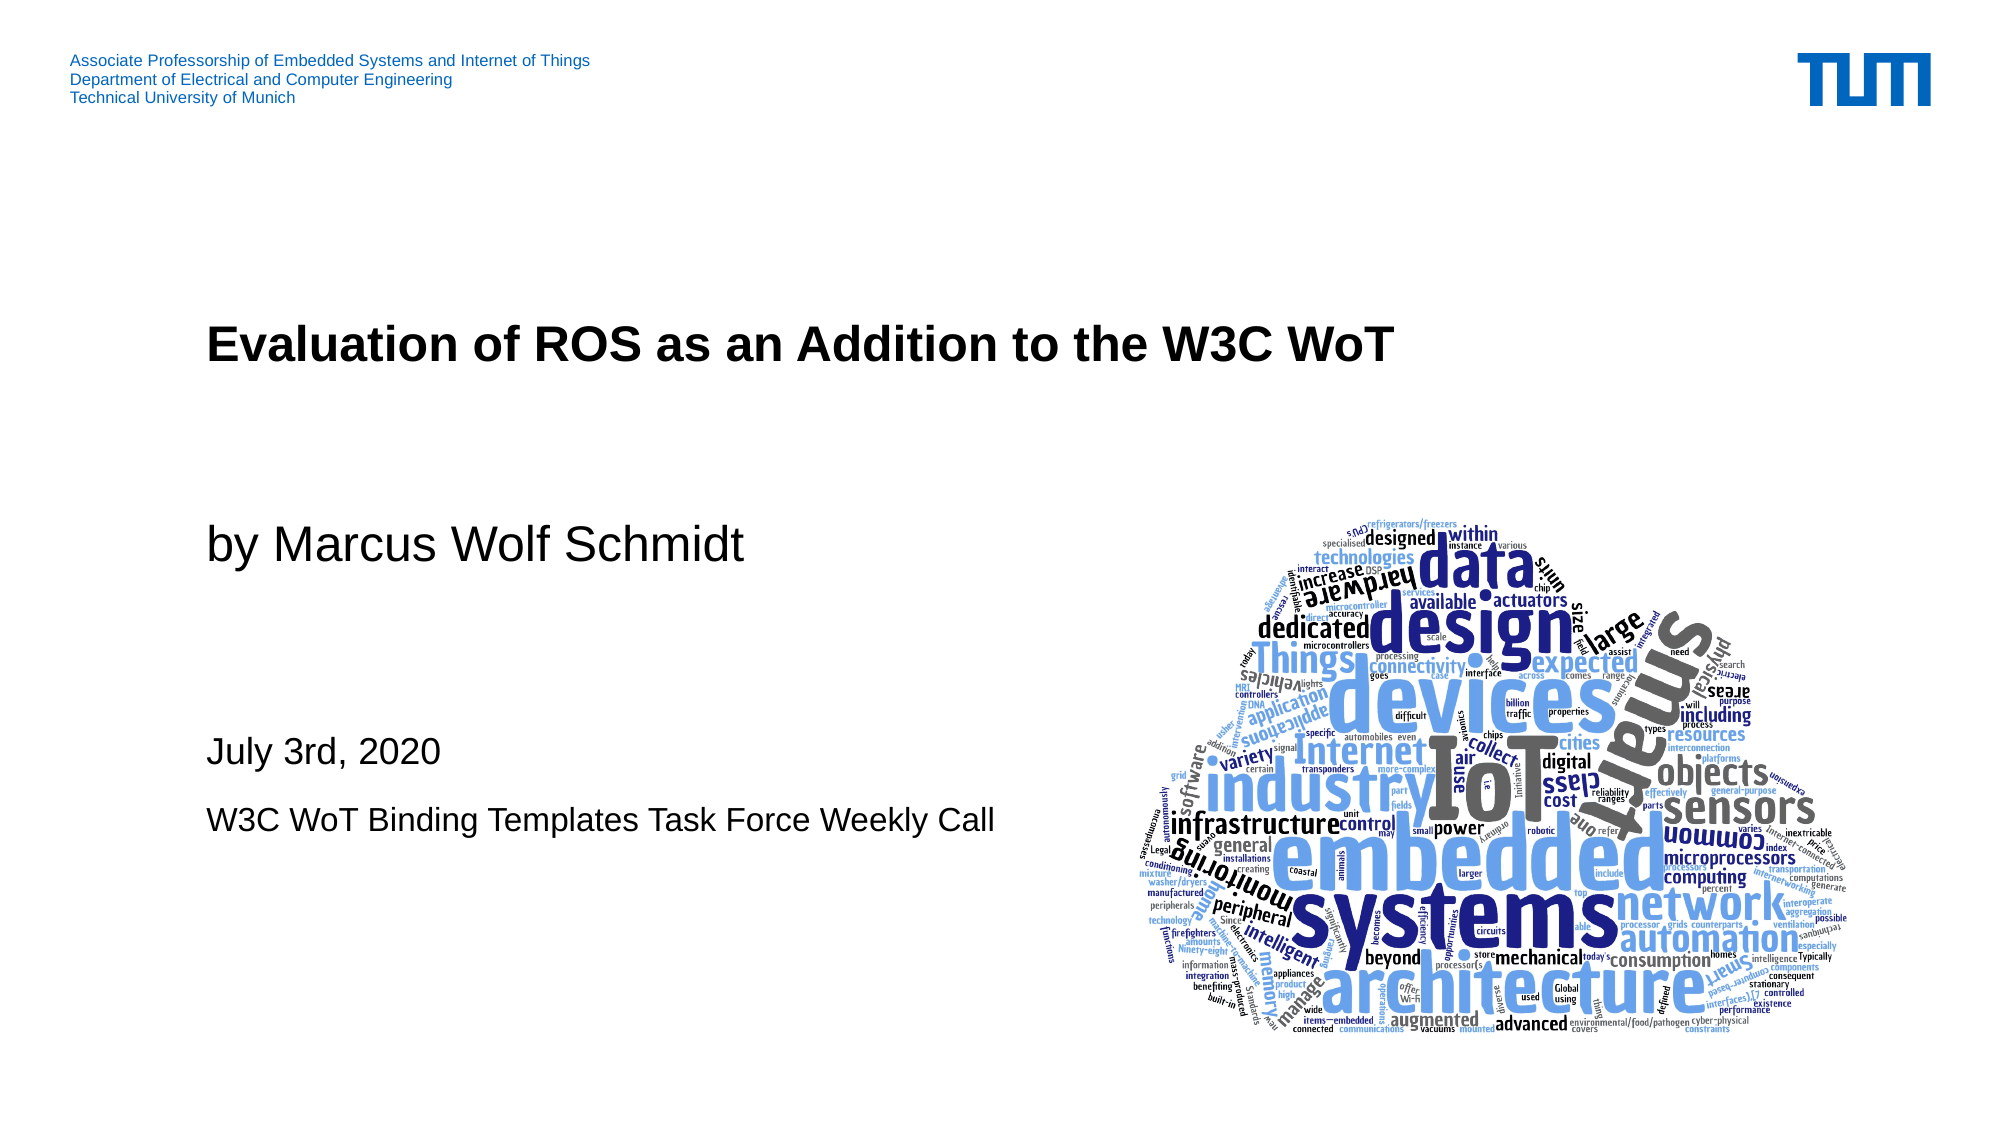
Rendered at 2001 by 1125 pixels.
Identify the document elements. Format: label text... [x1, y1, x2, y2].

picture [960, 414, 2000, 1125]
title Evaluation of ROS as an Addition to the W3C WoT by Marcus Wolf Schmidt July 3rd, 2020 W3C WoT Binding Templates Task Force Weekly Call [206, 238, 1603, 979]
